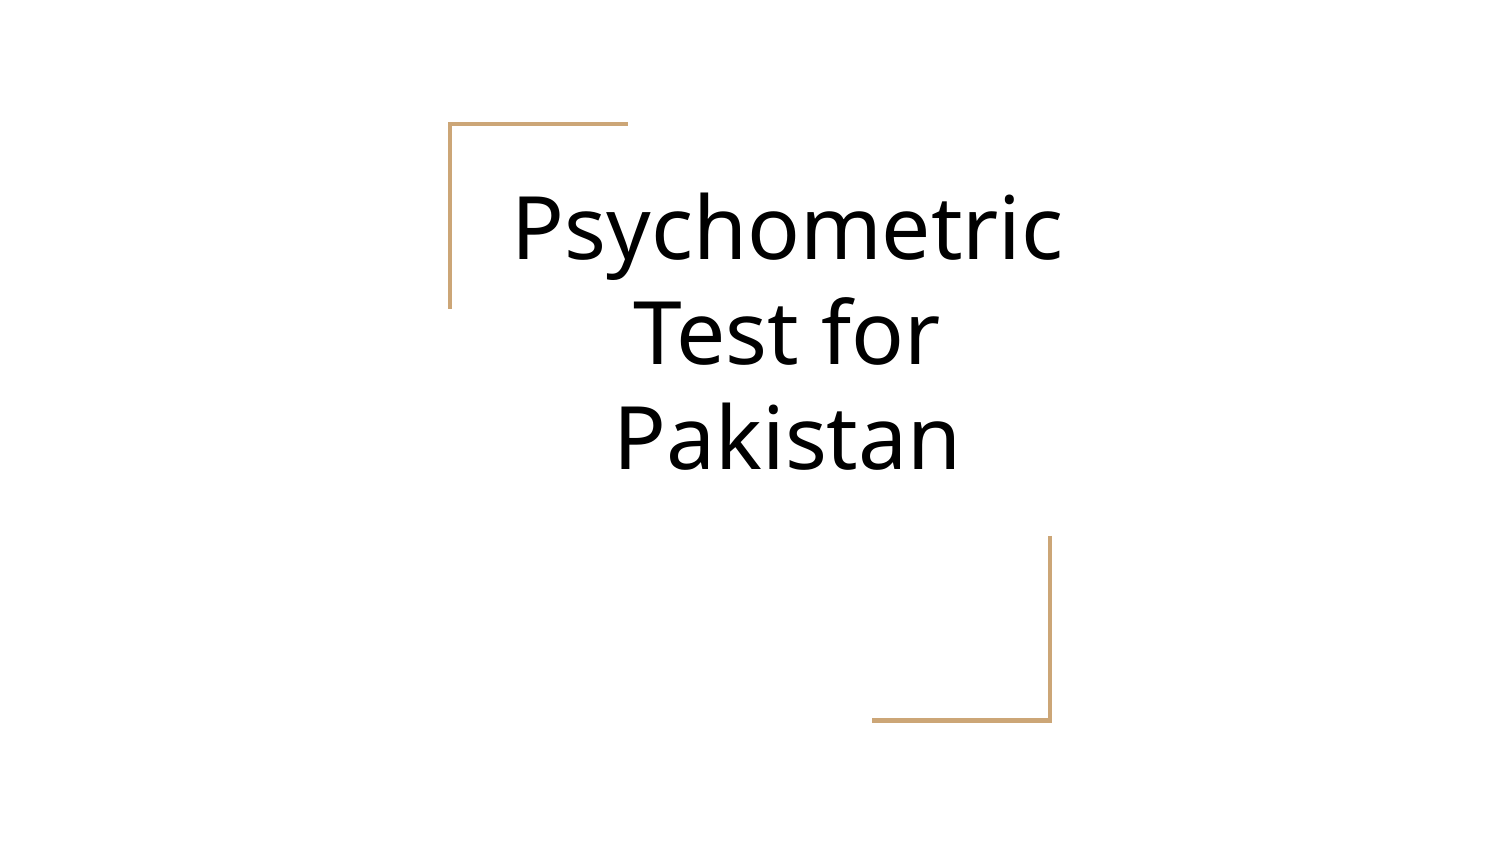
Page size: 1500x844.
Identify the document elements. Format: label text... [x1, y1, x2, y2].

title Psychometric Test for Pakistan [434, 250, 1142, 503]
